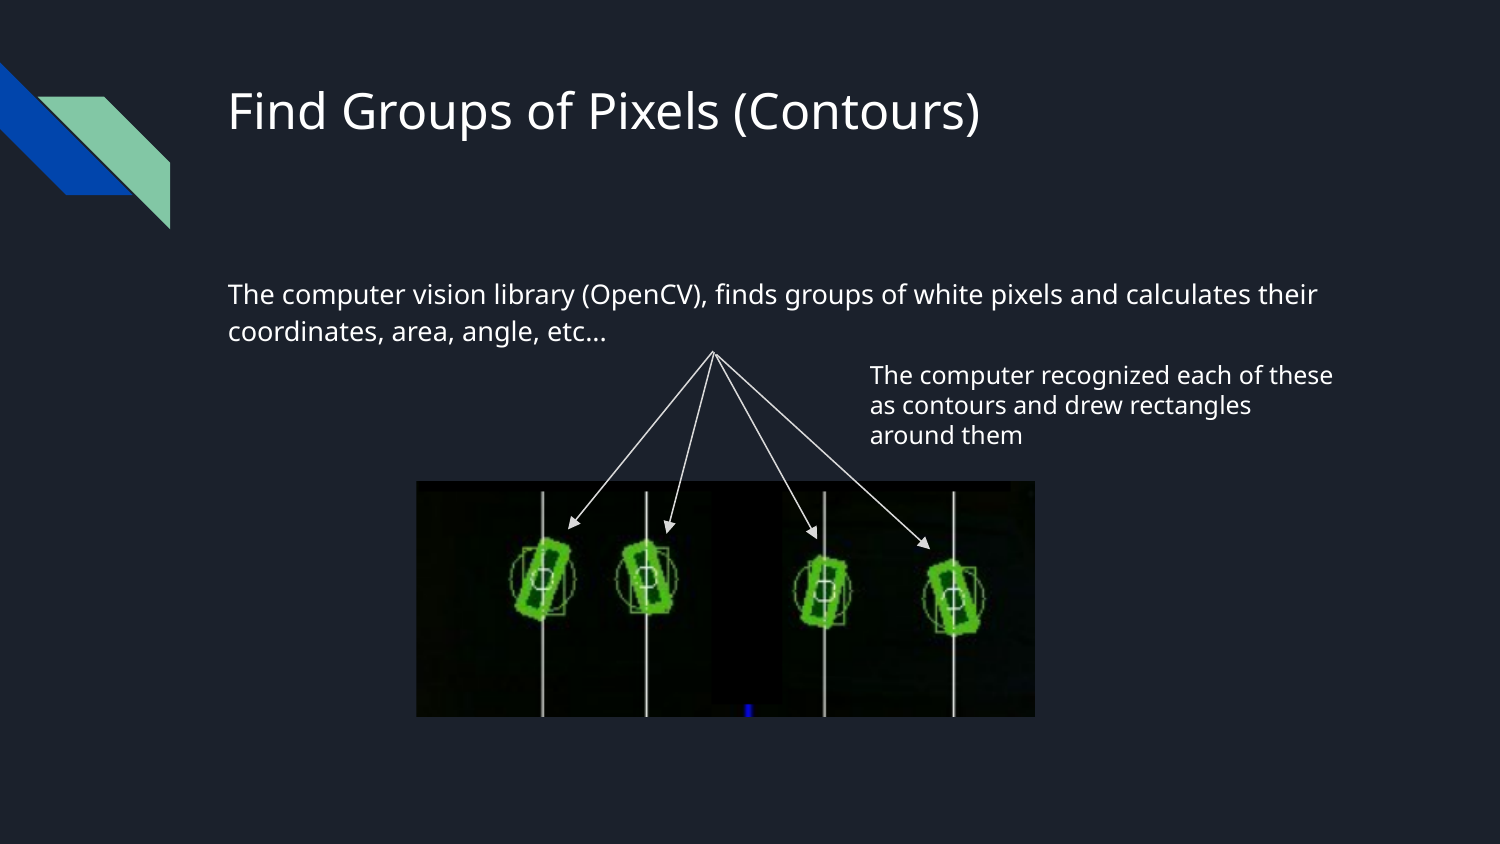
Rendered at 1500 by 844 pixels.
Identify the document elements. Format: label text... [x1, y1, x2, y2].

text_box The computer recognized each of these as contours and drew rectangles around them [854, 344, 1357, 417]
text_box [716, 354, 931, 550]
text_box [567, 350, 667, 530]
picture [415, 481, 1036, 718]
title Find Groups of Pixels (Contours) [212, 64, 1368, 215]
list The computer vision library (OpenCV), finds groups of white pixels and calculates their coordinates, area, angle, etc... [212, 257, 1368, 735]
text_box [666, 351, 715, 535]
